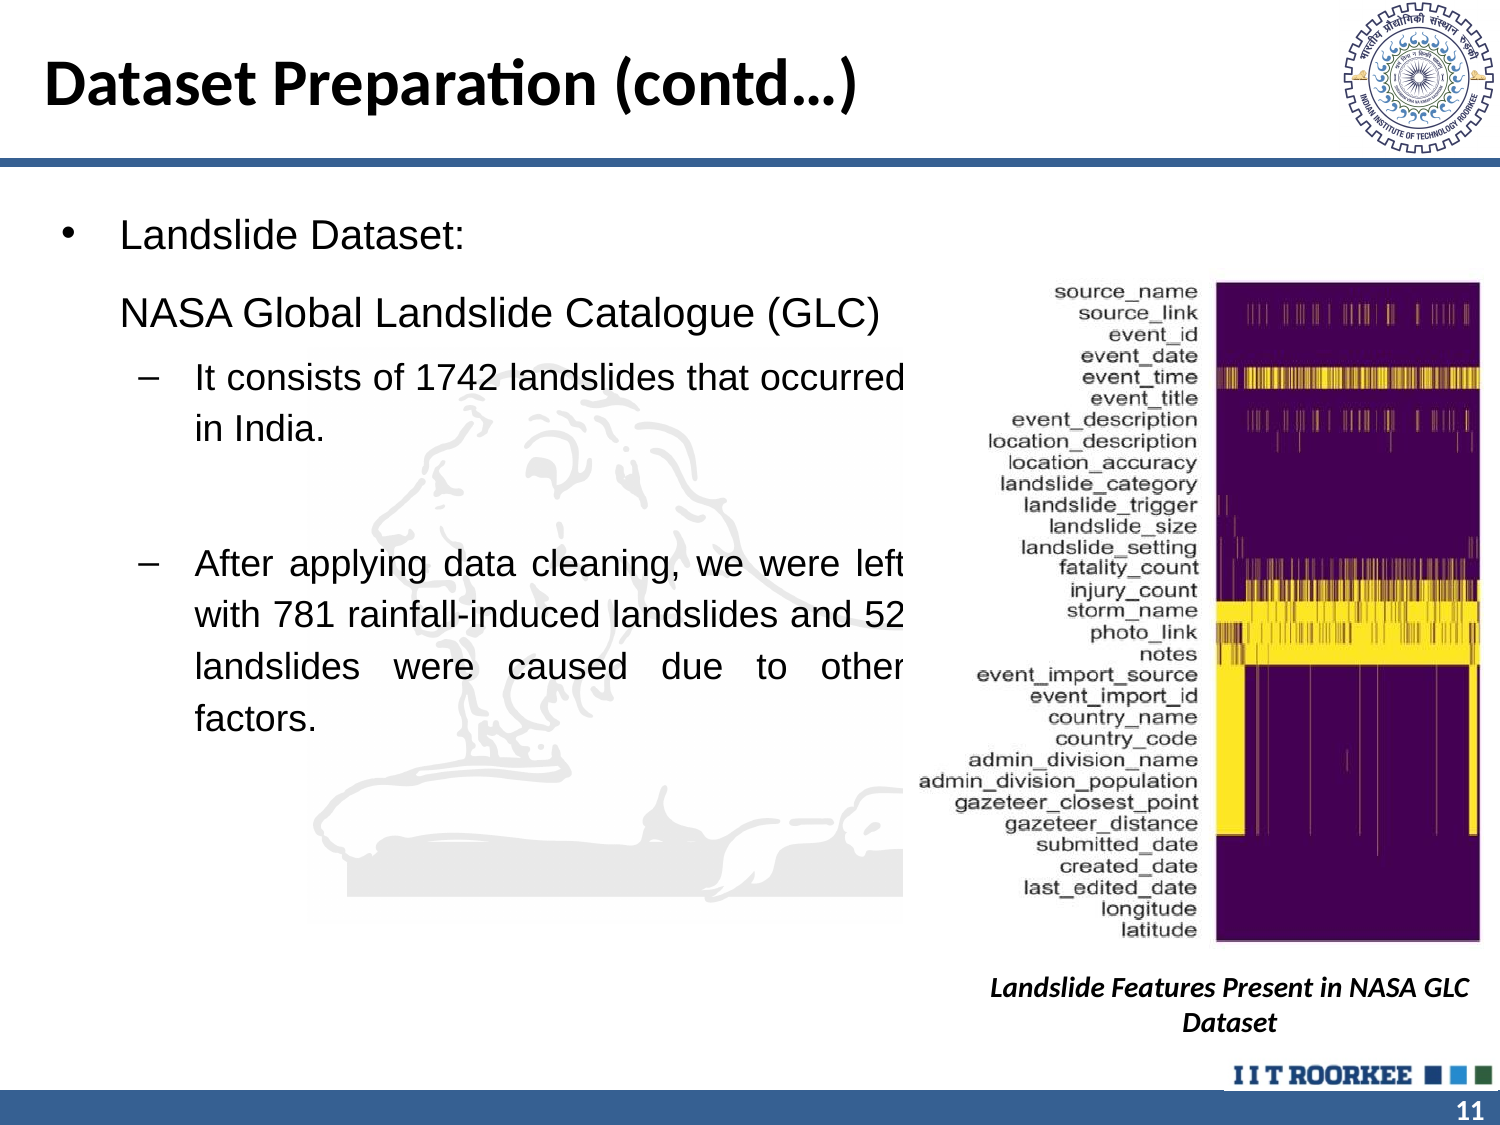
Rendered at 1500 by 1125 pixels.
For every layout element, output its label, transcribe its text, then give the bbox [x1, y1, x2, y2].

title Dataset Preparation (contd…) [29, 33, 1185, 125]
picture [1224, 1057, 1498, 1091]
text_box Landslide Features Present in NASA GLC Dataset [939, 953, 1500, 1054]
list Landslide Dataset: NASA Global Landslide Catalogue (GLC) It consists of 1742 landslides that occurred in India. After applying data cleaning, we were left with 781 rainfall-induced landslides and 52 landslides were caused due to other factors. [29, 192, 922, 1050]
picture [903, 268, 1485, 955]
picture [1339, 0, 1500, 158]
